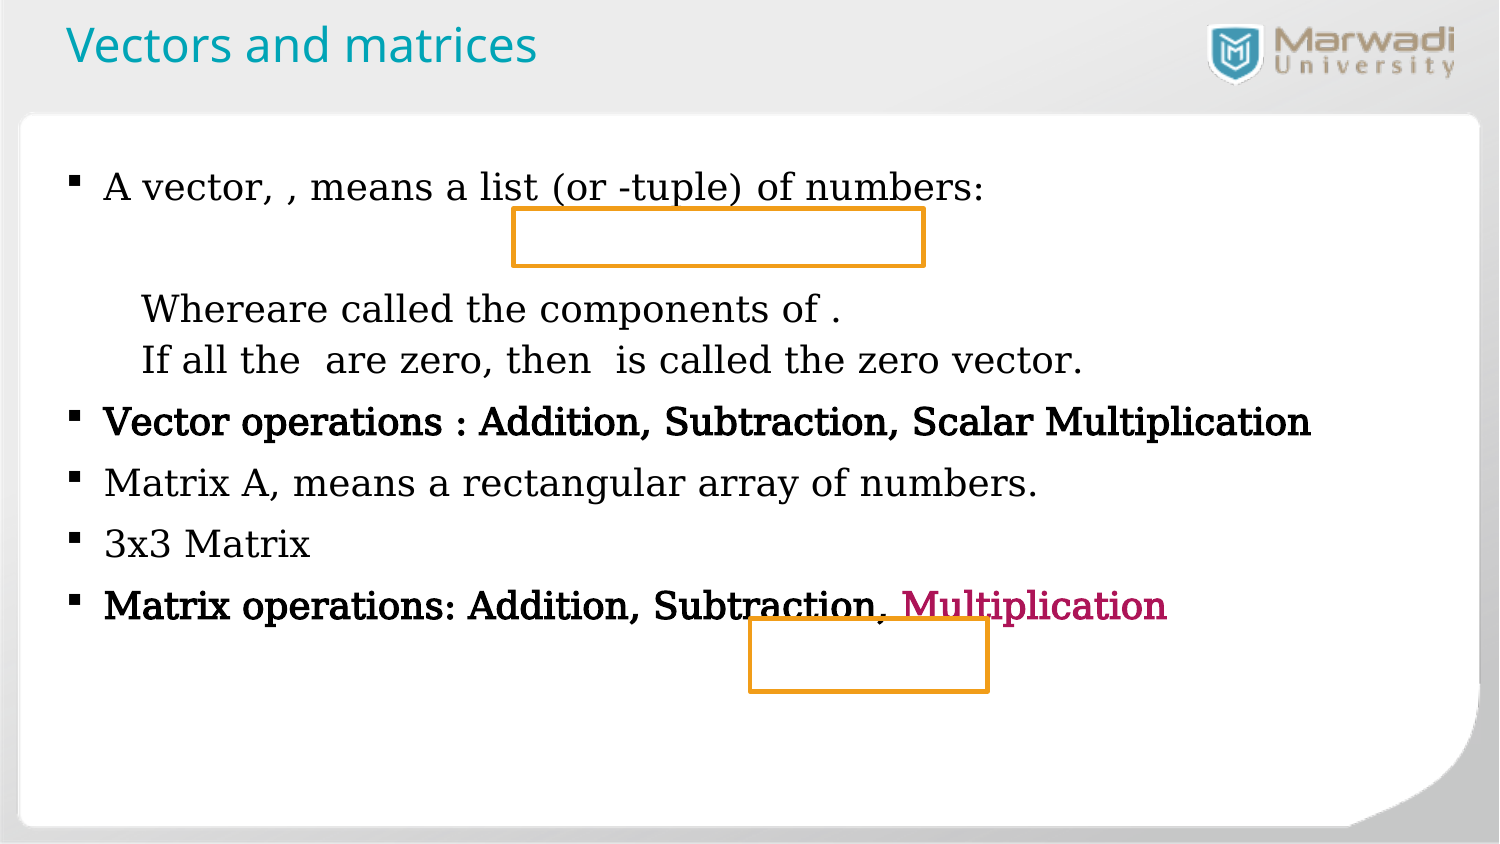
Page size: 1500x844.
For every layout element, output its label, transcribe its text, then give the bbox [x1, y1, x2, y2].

text_box [513, 208, 924, 266]
text_box Vectors and matrices [51, 0, 1449, 94]
picture [0, 0, 1499, 844]
text_box [749, 618, 988, 692]
